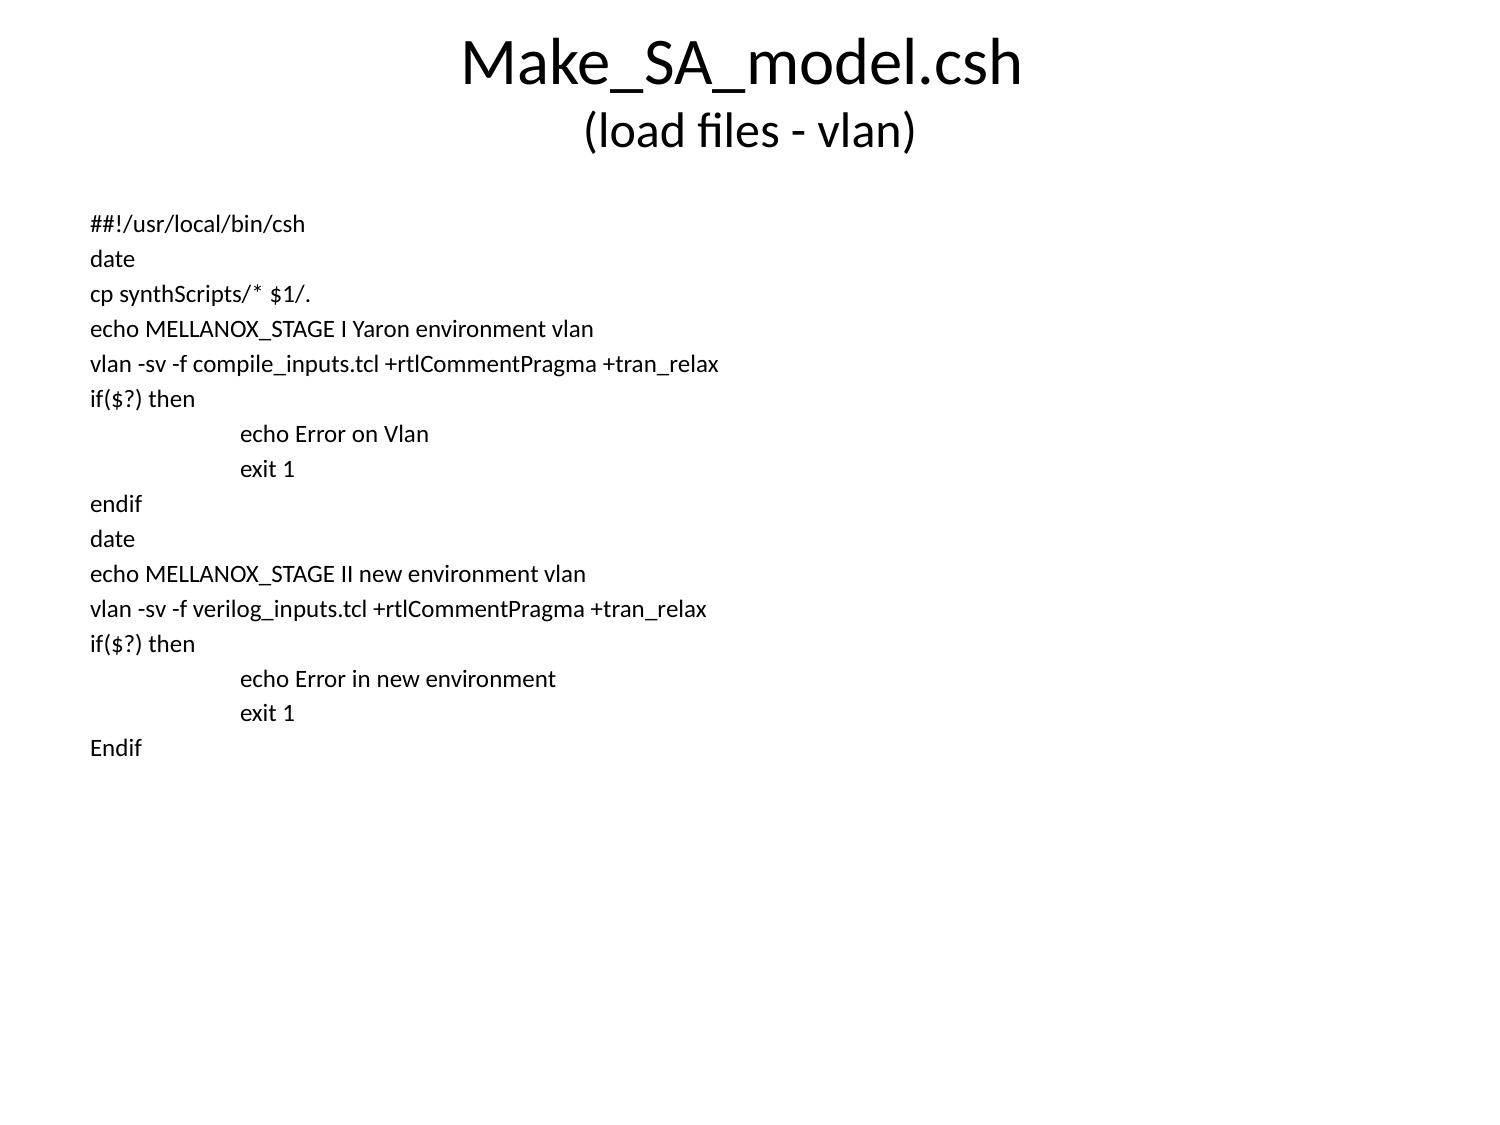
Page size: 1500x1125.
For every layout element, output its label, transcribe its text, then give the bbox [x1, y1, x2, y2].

list ##!/usr/local/bin/csh date cp synthScripts/* $1/. echo MELLANOX_STAGE I Yaron environment vlan vlan -sv -f compile_inputs.tcl +rtlCommentPragma +tran_relax if($?) then echo Error on Vlan exit 1 endif date echo MELLANOX_STAGE II new environment vlan vlan -sv -f verilog_inputs.tcl +rtlCommentPragma +tran_relax if($?) then echo Error in new environment exit 1 Endif [74, 199, 1426, 863]
title Make_SA_model.csh (load files - vlan) [74, 24, 1426, 151]
